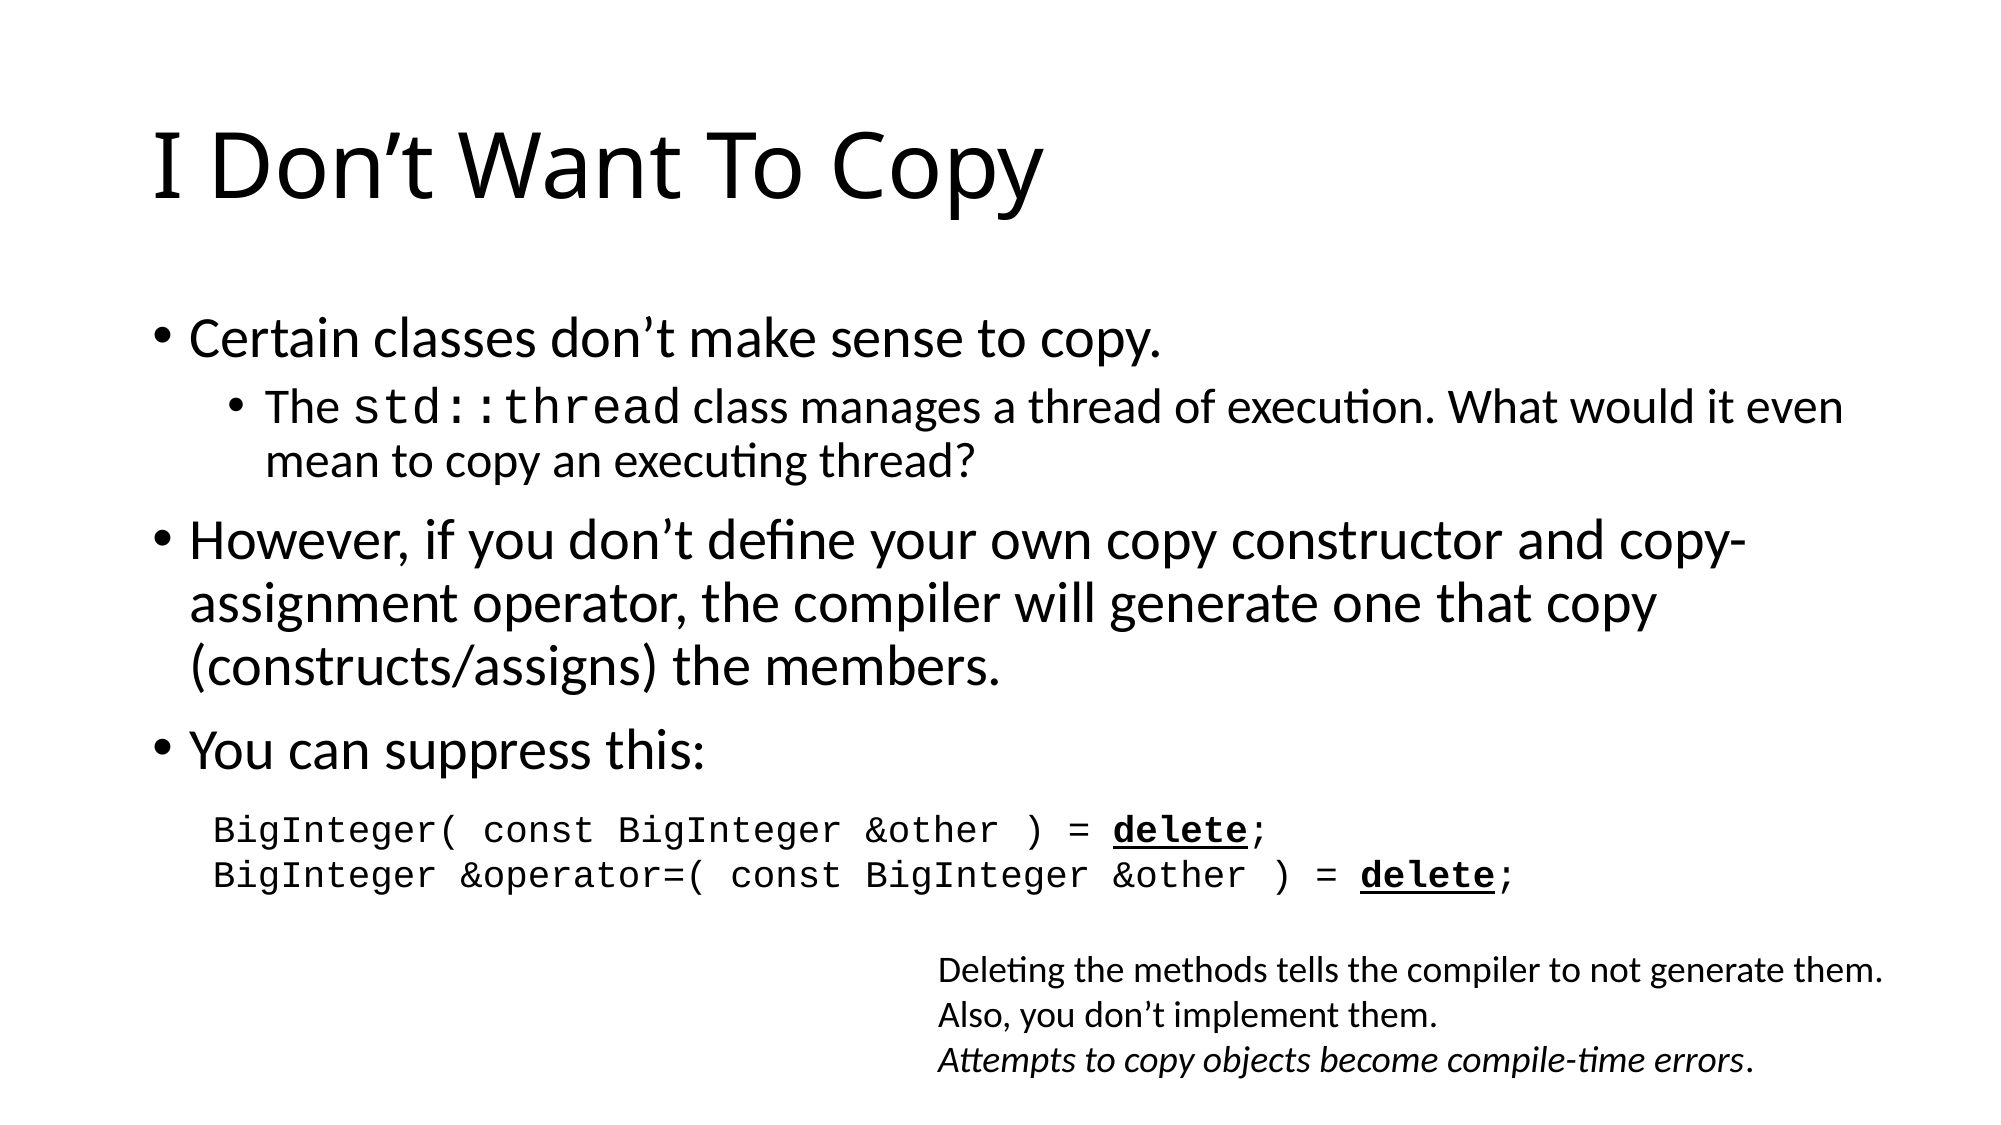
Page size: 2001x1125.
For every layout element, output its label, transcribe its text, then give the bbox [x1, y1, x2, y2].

title I Don’t Want To Copy [137, 59, 1863, 278]
text_box BigInteger( const BigInteger &other ) = delete; BigInteger &operator=( const BigInteger &other ) = delete; [198, 798, 1533, 903]
text_box Deleting the methods tells the compiler to not generate them. Also, you don’t implement them. Attempts to copy objects become compile-time errors. [923, 937, 1901, 1088]
list Certain classes don’t make sense to copy. The std::thread class manages a thread of execution. What would it even mean to copy an executing thread? However, if you don’t define your own copy constructor and copy-assignment operator, the compiler will generate one that copy (constructs/assigns) the members. You can suppress this: [137, 299, 1863, 1014]
